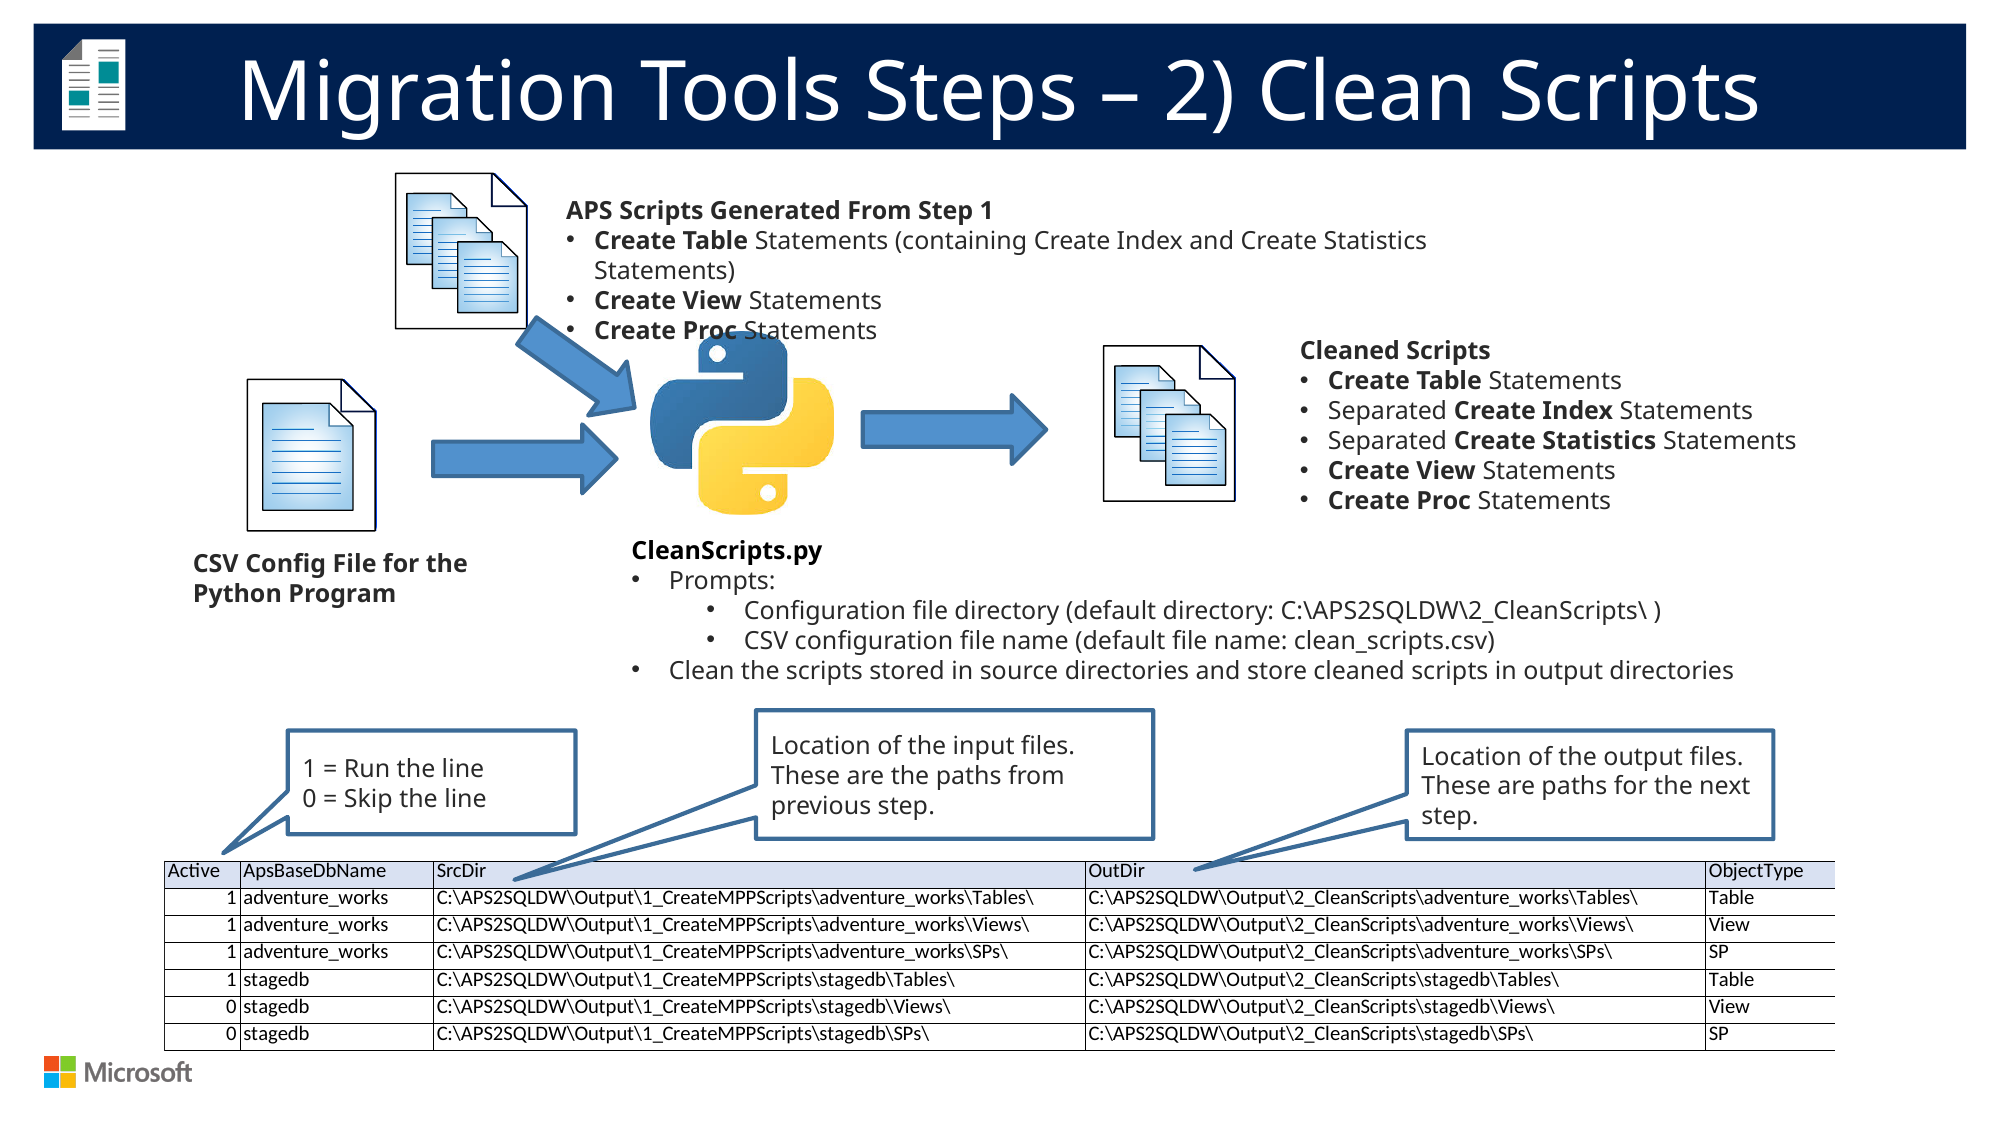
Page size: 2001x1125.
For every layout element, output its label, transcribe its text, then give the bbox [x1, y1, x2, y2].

text_box CleanScripts.py Prompts: Configuration file directory (default directory: C:\APS2SQLDW\2_CleanScripts\ ) CSV configuration file name (default file name: clean_scripts.csv) Clean the scripts stored in source directories and store cleaned scripts in output directories [616, 527, 1880, 692]
text_box [517, 317, 635, 416]
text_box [61, 39, 126, 131]
picture [163, 860, 1836, 1052]
picture [244, 376, 378, 534]
text_box [862, 395, 1047, 465]
picture [1100, 342, 1238, 504]
text_box [433, 424, 617, 494]
text_box CSV Config File for the Python Program [178, 539, 521, 615]
picture [649, 331, 834, 516]
text_box 1 = Run the line 0 = Skip the line [223, 730, 576, 854]
text_box Migration Tools Steps – 2) Clean Scripts [33, 23, 1967, 150]
text_box Location of the input files. These are the paths from previous step. [565, 710, 1154, 860]
picture [44, 1056, 192, 1088]
picture [392, 170, 530, 331]
text_box Location of the output files. These are paths for the next step. [1222, 730, 1774, 860]
text_box APS Scripts Generated From Step 1 Create Table Statements (containing Create Index and Create Statistics Statements) Create View Statements Create Proc Statements [551, 187, 1591, 352]
text_box Cleaned Scripts Create Table Statements Separated Create Index Statements Separated Create Statistics Statements Create View Statements Create Proc Statements [1284, 327, 1836, 522]
